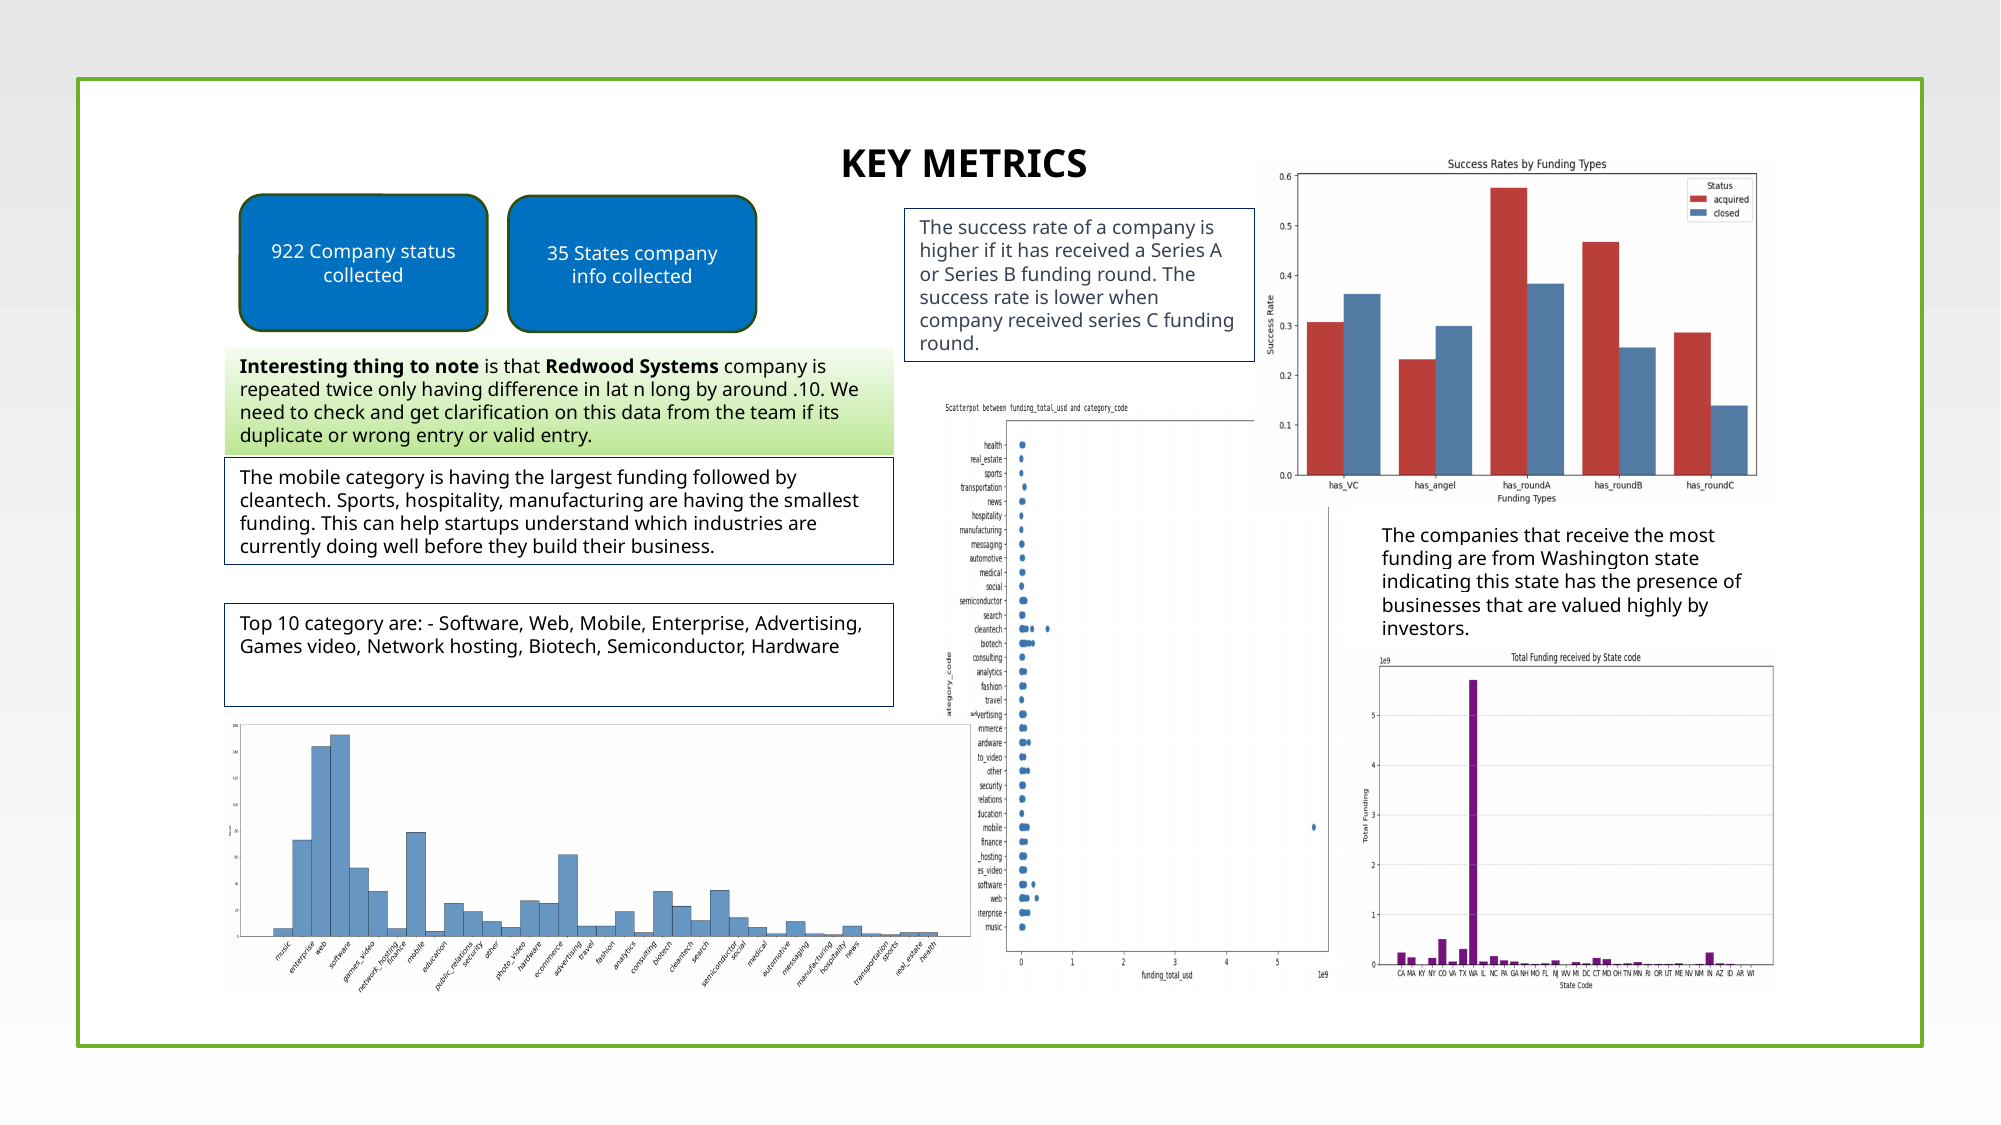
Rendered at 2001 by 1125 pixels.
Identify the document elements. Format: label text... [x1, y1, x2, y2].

text_box The companies that receive the most funding are from Washington state indicating this state has the presence of businesses that are valued highly by investors. [1367, 516, 1758, 645]
picture [221, 157, 1778, 994]
text_box Interesting thing to note is that Redwood Systems company is repeated twice only having difference in lat n long by around .10. We need to check and get clarification on this data from the team if its duplicate or wrong entry or valid entry. [224, 347, 894, 455]
text_box 35 States company info collected [507, 194, 758, 334]
text_box The success rate of a company is higher if it has received a Series A or Series B funding round. The success rate is lower when company received series C funding round. [904, 208, 1250, 362]
text_box 922 Company status collected [238, 193, 489, 333]
text_box Top 10 category are: - Software, Web, Mobile, Enterprise, Advertising, Games video, Network hosting, Biotech, Semiconductor, Hardware [224, 603, 894, 707]
text_box [0, 0, 2000, 1125]
text_box [77, 77, 1923, 1048]
text_box The mobile category is having the largest funding followed by cleantech. Sports, hospitality, manufacturing are having the smallest funding. This can help startups understand which industries are currently doing well before they build their business. [224, 457, 894, 565]
text_box KEY METRICS [825, 131, 1103, 193]
